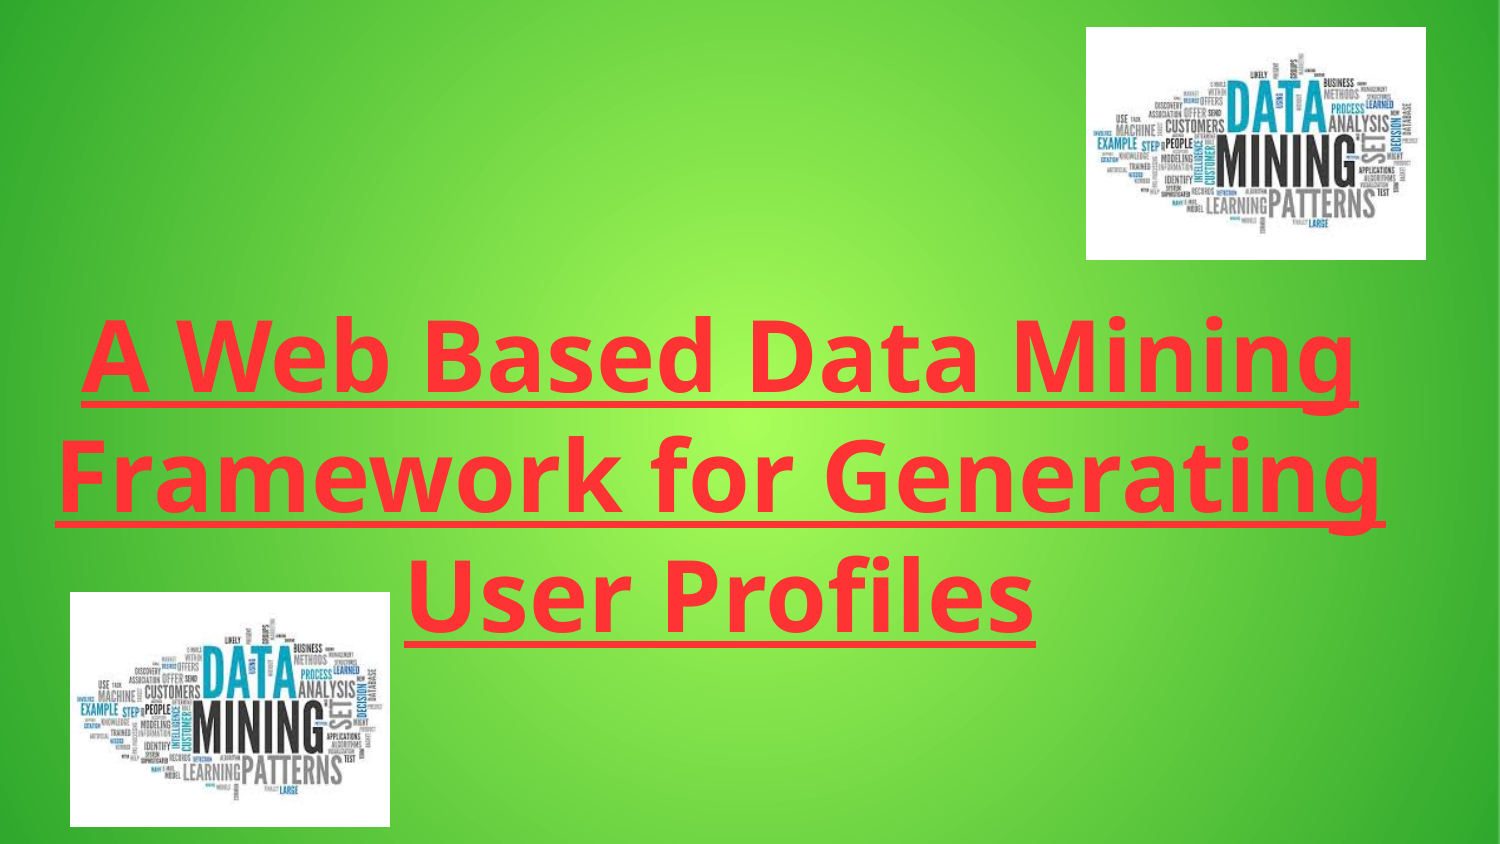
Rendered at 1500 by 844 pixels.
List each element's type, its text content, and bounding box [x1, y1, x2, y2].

text_box A Web Based Data Mining Framework for Generating User Profiles [35, 377, 1406, 568]
picture [0, 0, 1500, 844]
